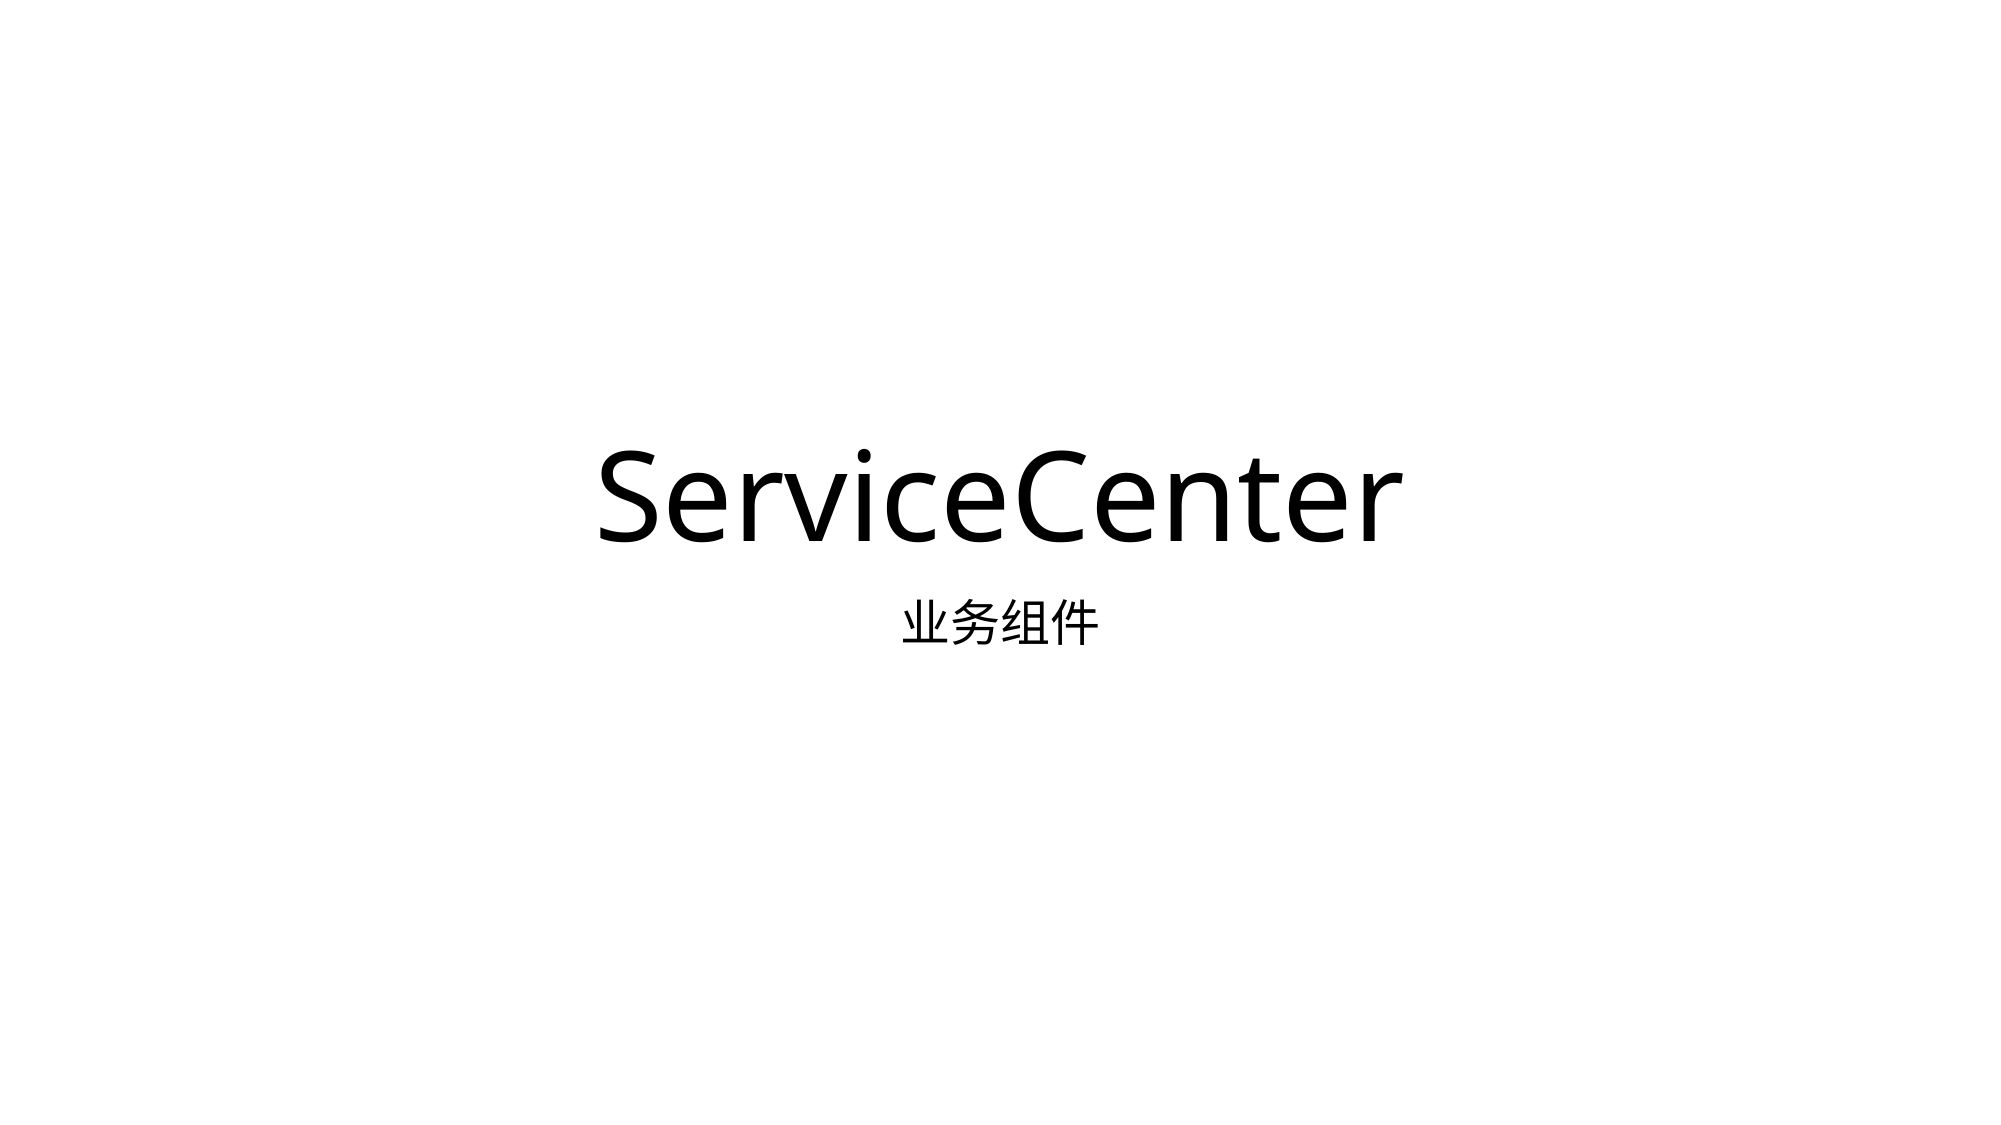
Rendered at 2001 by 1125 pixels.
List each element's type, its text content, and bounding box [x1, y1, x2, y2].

subtitle 业务组件 [249, 590, 1750, 863]
title ServiceCenter [249, 184, 1750, 576]
